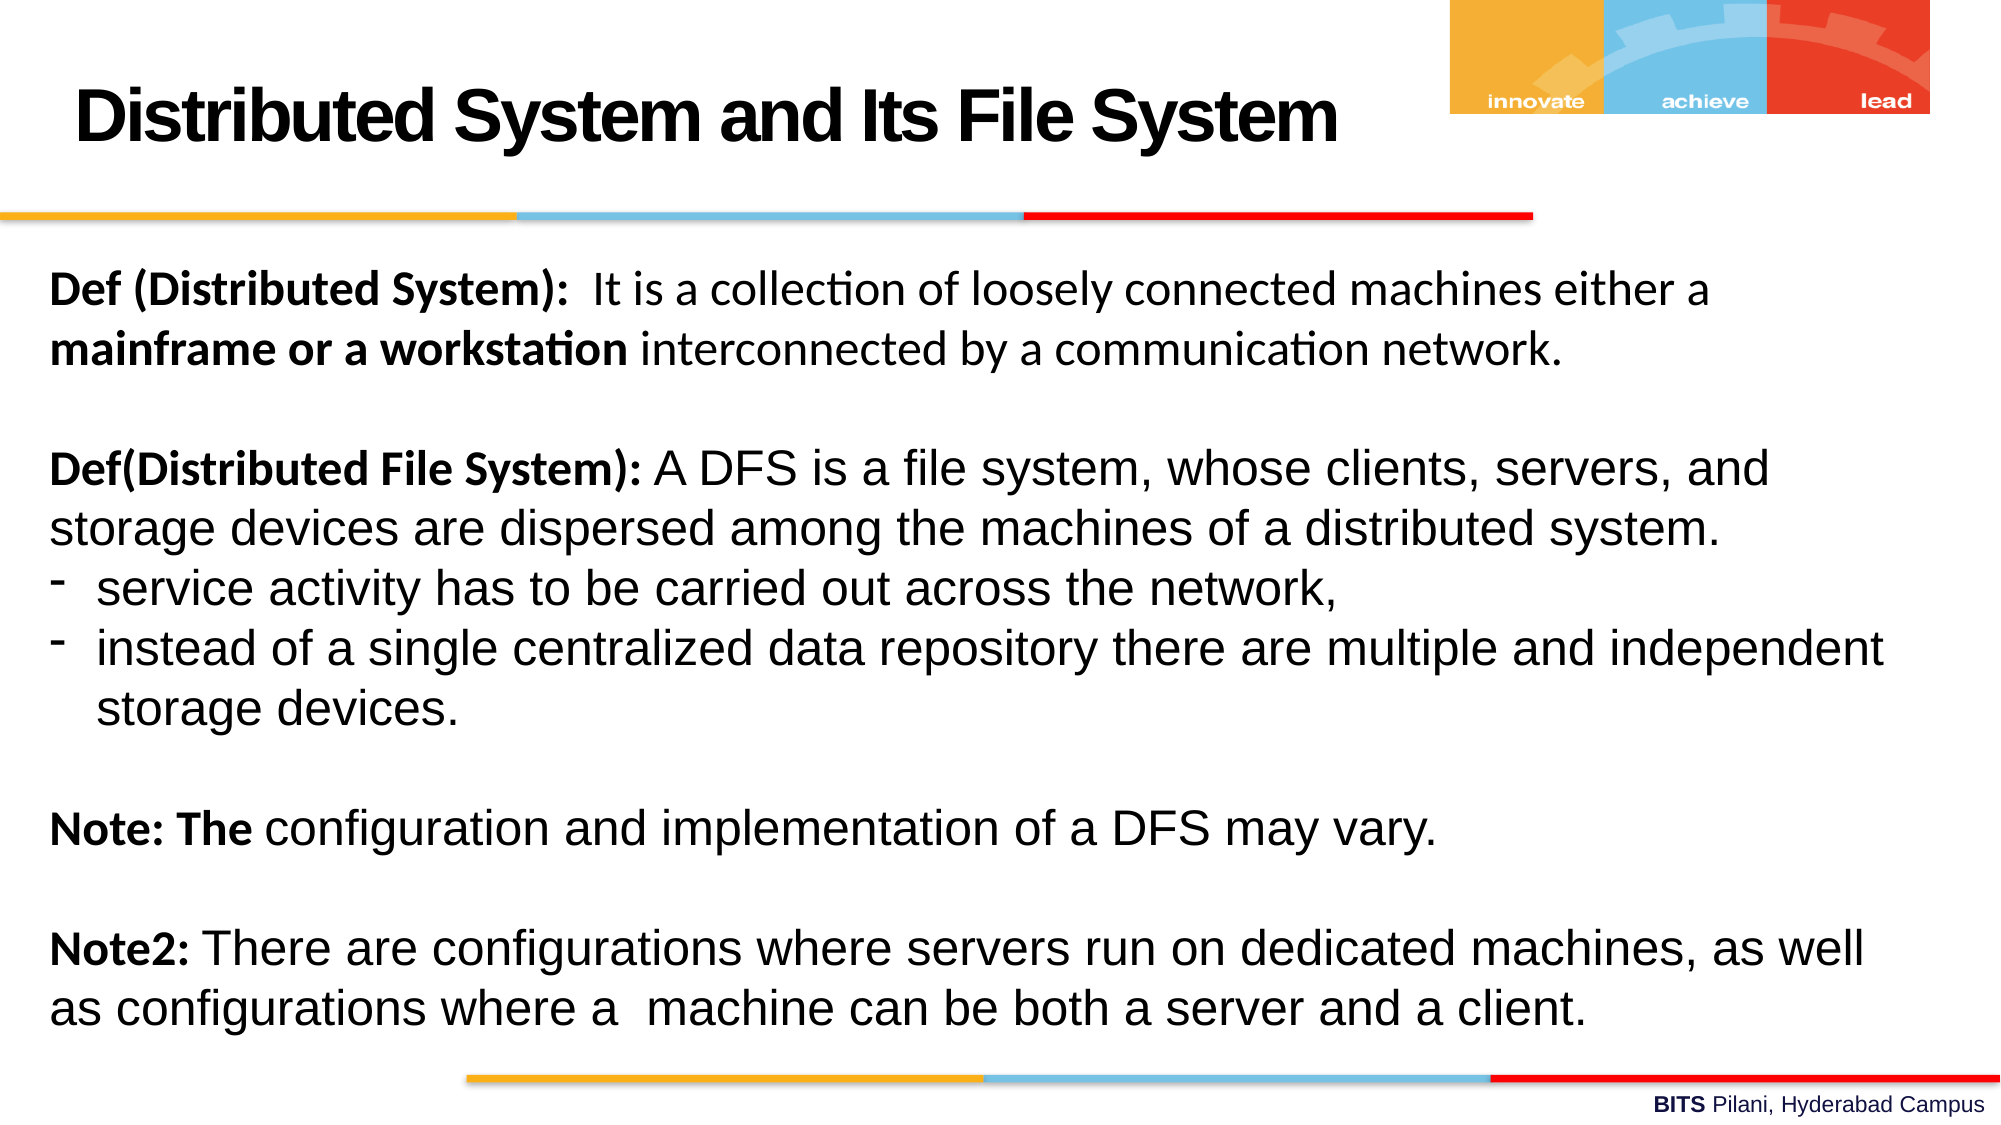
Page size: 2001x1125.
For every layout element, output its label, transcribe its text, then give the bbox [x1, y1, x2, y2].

list Distributed System and Its File System [66, 24, 1451, 213]
text_box Def (Distributed System): It is a collection of loosely connected machines either a mainframe or a workstation interconnected by a communication network. Def(Distributed File System): A DFS is a file system, whose clients, servers, and storage devices are dispersed among the machines of a distributed system. service activity has to be carried out across the network, instead of a single centralized data repository there are multiple and independent storage devices. Note: The configuration and implementation of a DFS may vary. Note2: There are configurations where servers run on dedicated machines, as well as configurations where a machine can be both a server and a client. [41, 248, 1916, 1089]
picture [1449, 0, 1930, 114]
